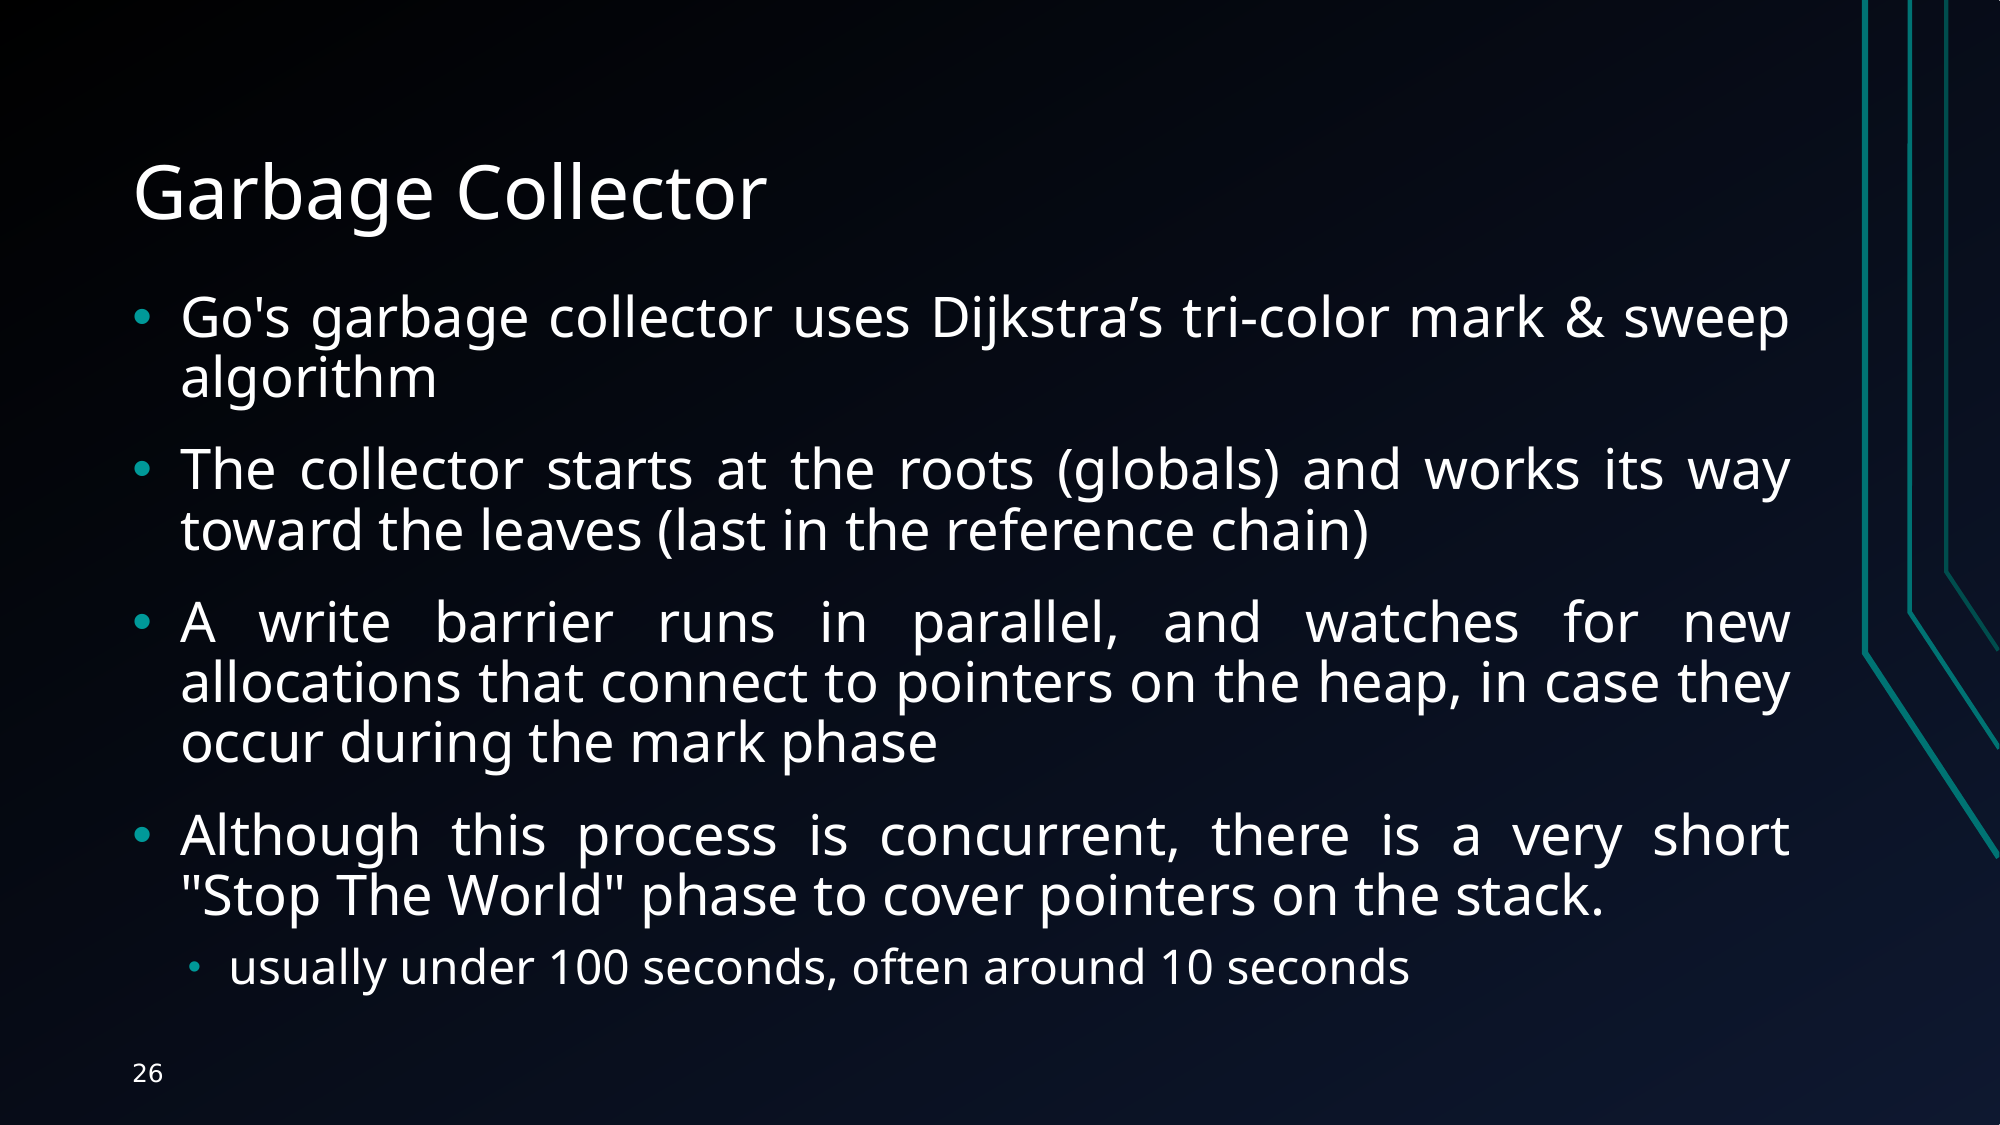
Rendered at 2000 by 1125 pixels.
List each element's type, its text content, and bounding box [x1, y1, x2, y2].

slide_number 26 [112, 1042, 279, 1103]
title Garbage Collector [112, 45, 1812, 246]
